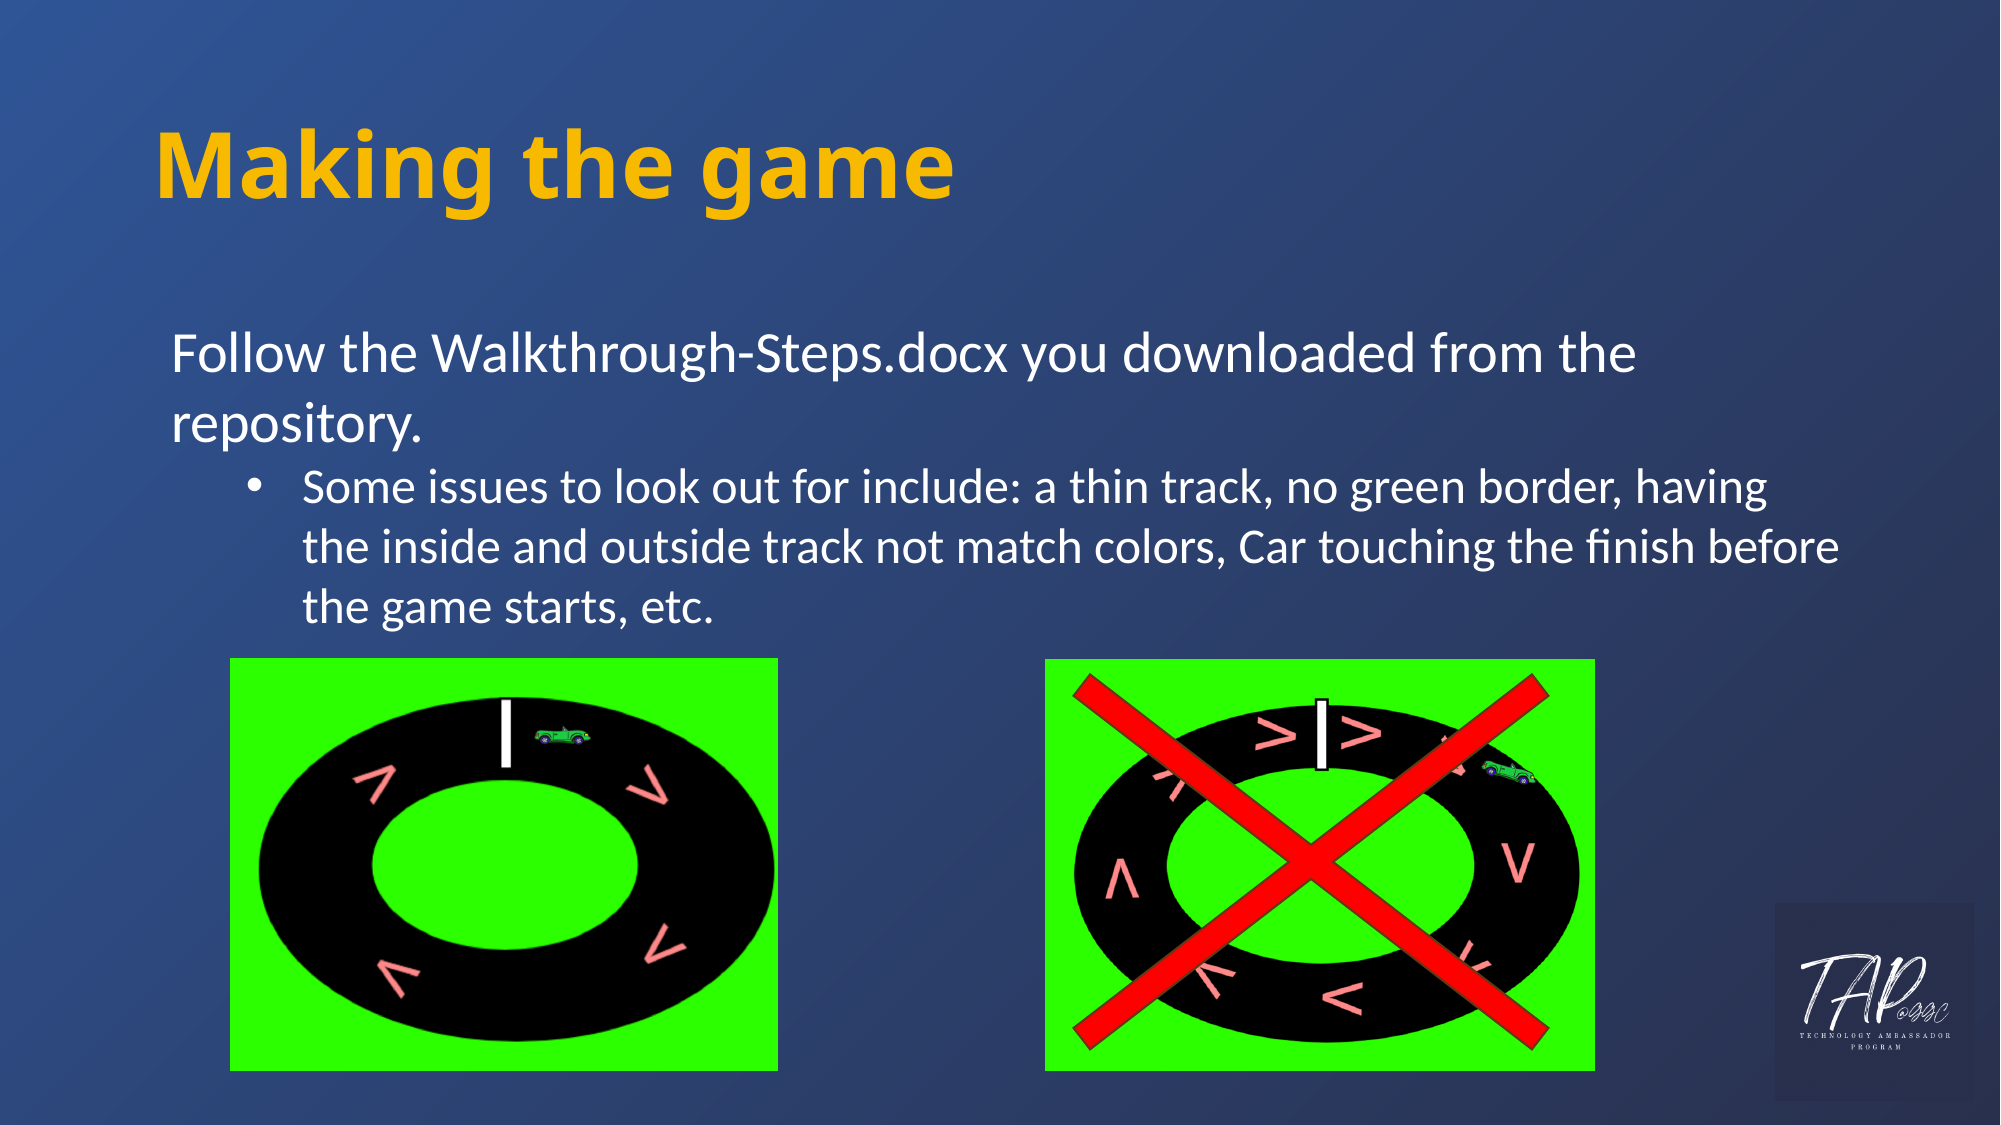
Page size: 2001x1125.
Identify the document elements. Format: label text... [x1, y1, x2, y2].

picture [230, 658, 778, 1071]
title Making the game [137, 59, 1863, 278]
picture [1045, 659, 1595, 1071]
text_box Follow the Walkthrough-Steps.docx you downloaded from the repository. Some issues to look out for include: a thin track, no green border, having the inside and outside track not match colors, Car touching the finish before the game starts, etc. [137, 306, 1863, 762]
picture [1775, 903, 1974, 1101]
